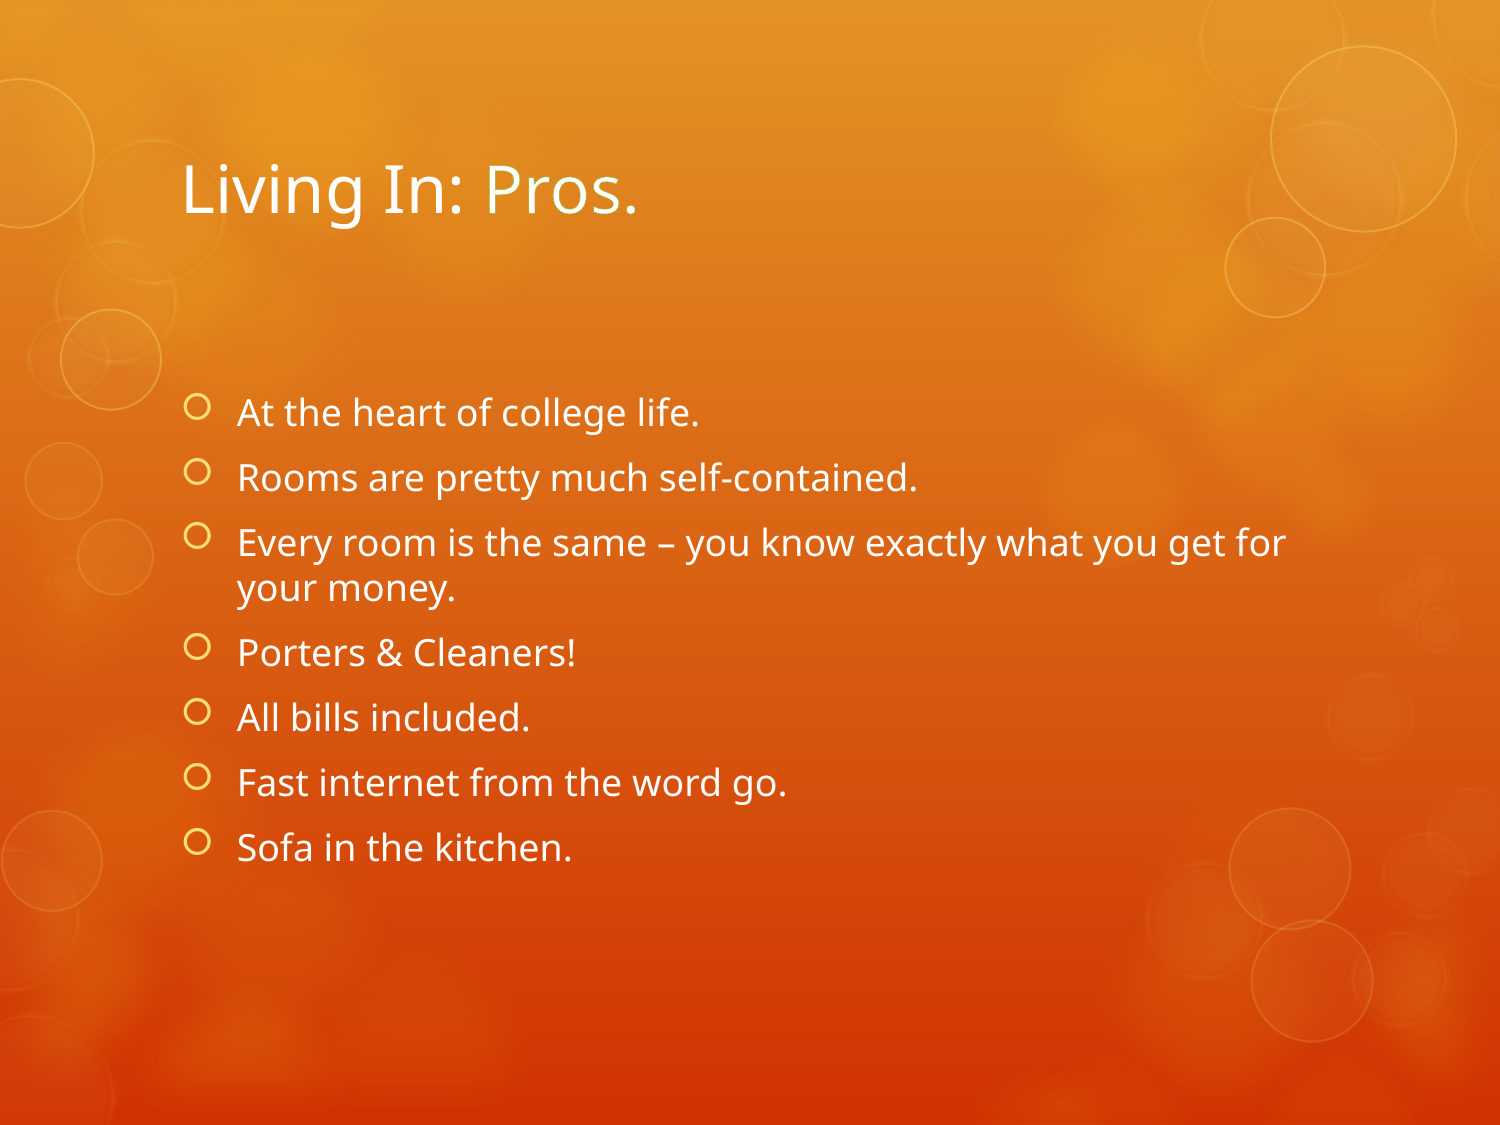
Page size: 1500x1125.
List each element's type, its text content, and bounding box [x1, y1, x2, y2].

list At the heart of college life. Rooms are pretty much self-contained. Every room is the same – you know exactly what you get for your money. Porters & Cleaners! All bills included. Fast internet from the word go. Sofa in the kitchen. [165, 296, 1335, 962]
title Living In: Pros. [165, 110, 1335, 263]
